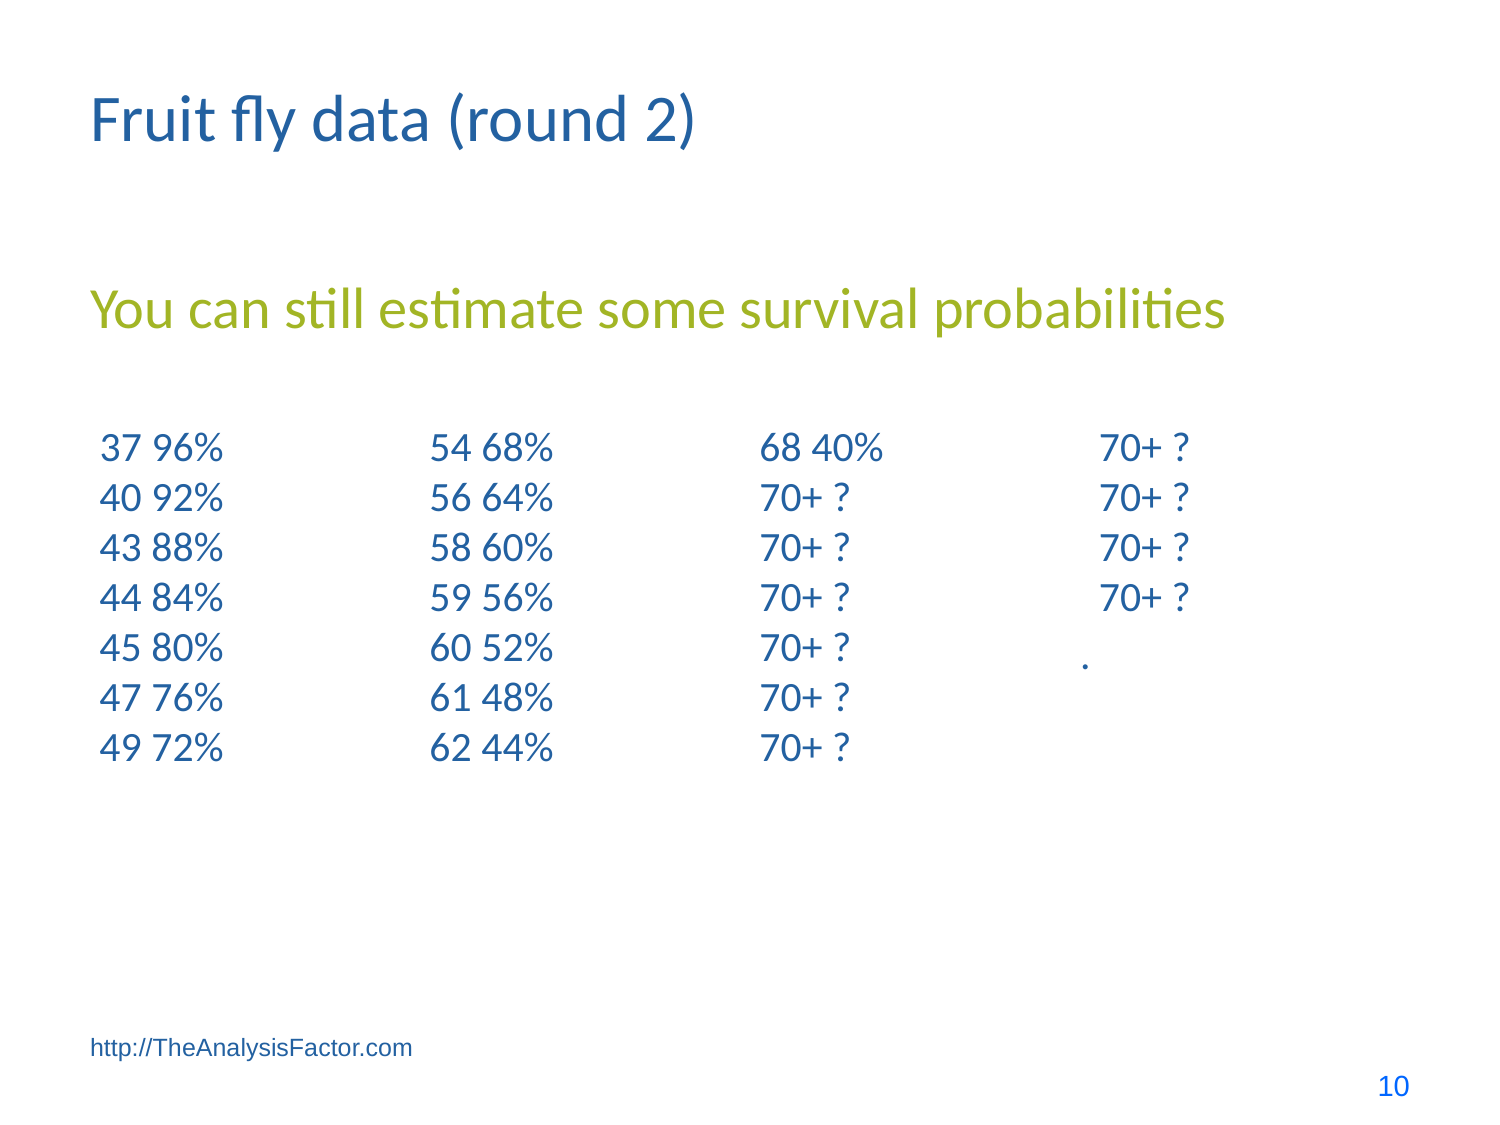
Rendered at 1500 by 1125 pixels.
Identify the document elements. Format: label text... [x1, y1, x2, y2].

footer http://TheAnalysisFactor.com [75, 1024, 1338, 1103]
title Fruit fly data (round 2) [75, 62, 1425, 163]
list 37 96% 40 92% 43 88% 44 84% 45 80% 47 76% 49 72% 54 68% 56 64% 58 60% 59 56% 60 52% 61 48% 62 44% 68 40% 70+ ? 70+ ? 70+ ? 70+ ? 70+ ? 70+ ? 70+ ? 70+ ? 70+ ? 70+ ? . [75, 412, 1425, 800]
slide_number 10 [1275, 1025, 1425, 1104]
list You can still estimate some survival probabilities [75, 262, 1425, 350]
